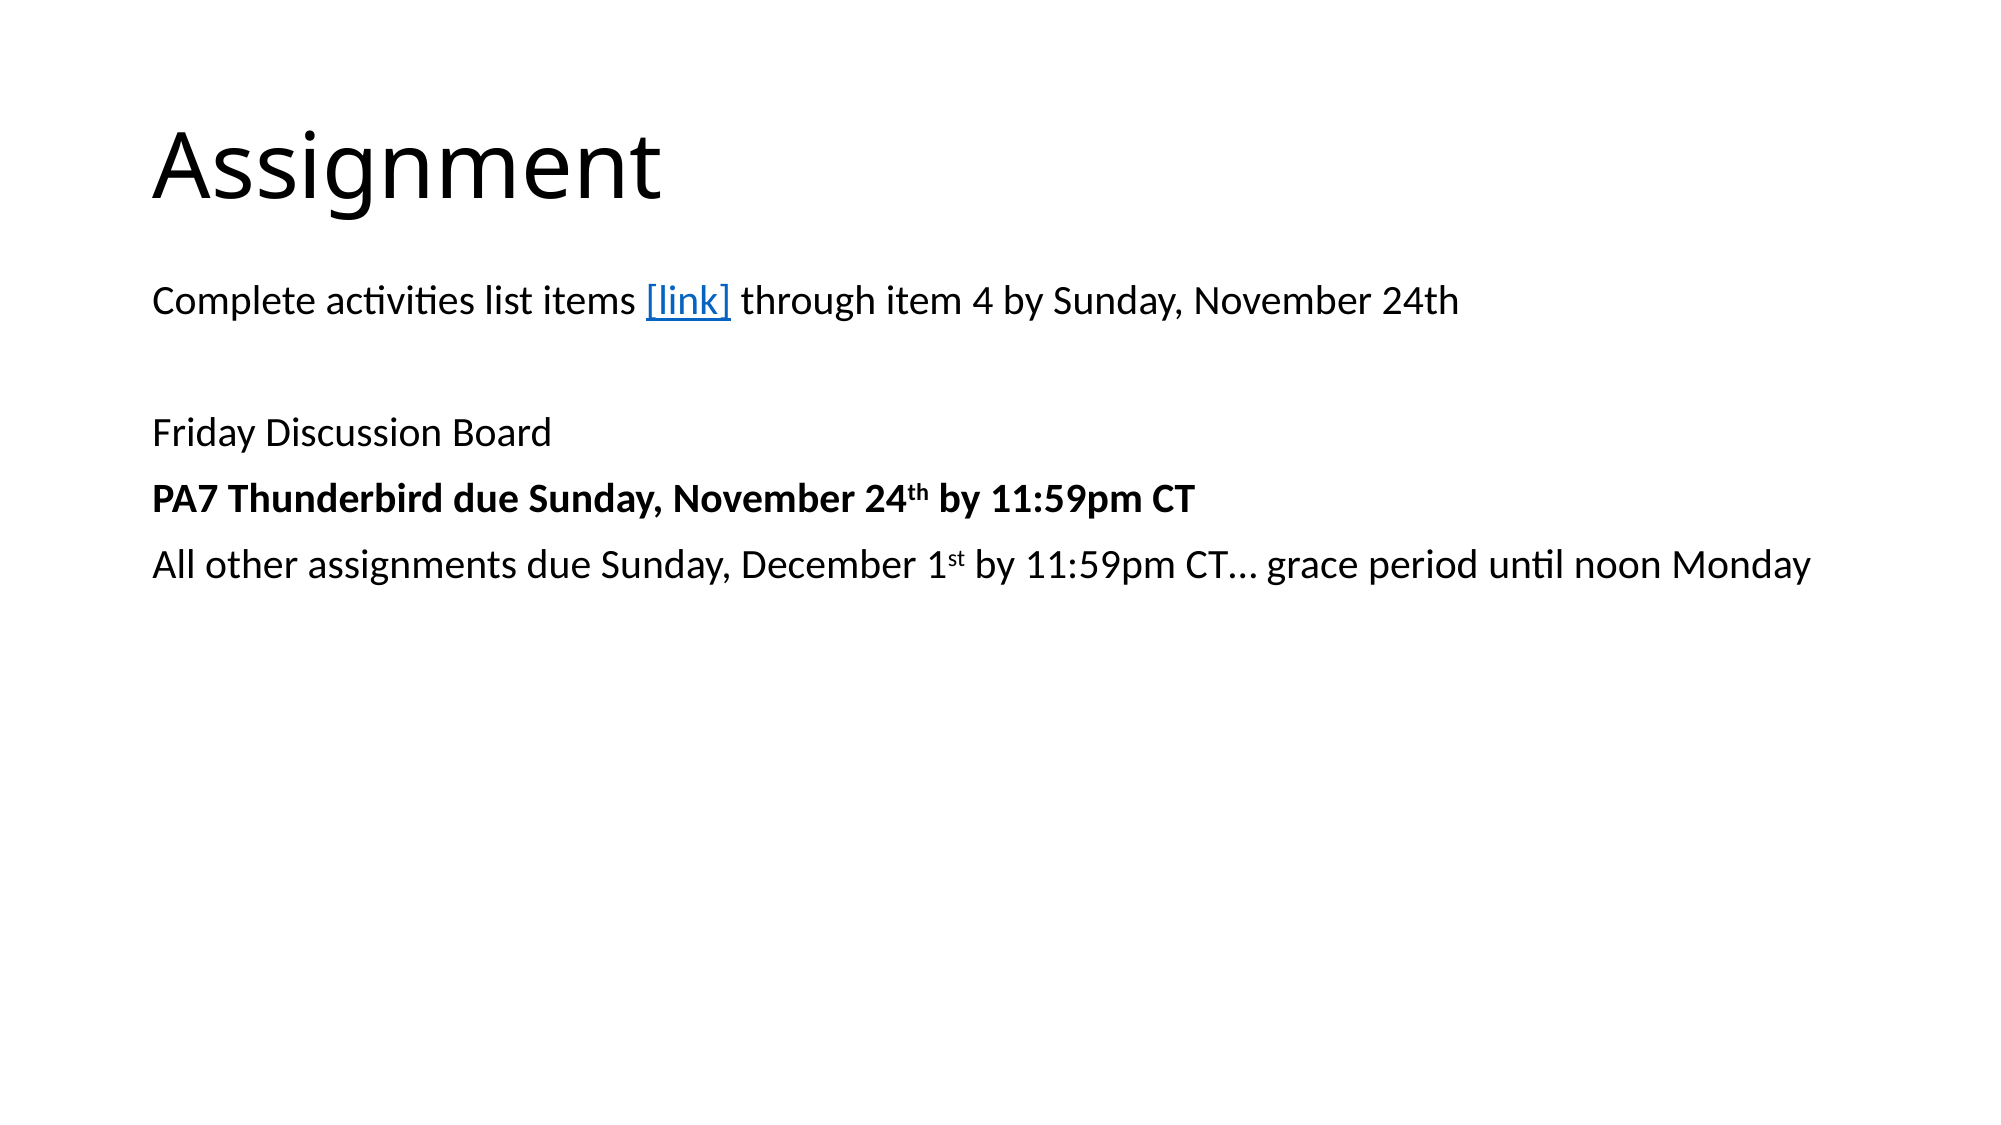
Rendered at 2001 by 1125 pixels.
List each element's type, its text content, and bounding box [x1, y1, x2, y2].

title Assignment [137, 59, 1863, 271]
list Complete activities list items [link] through item 4 by Sunday, November 24th Friday Discussion Board PA7 Thunderbird due Sunday, November 24th by 11:59pm CT All other assignments due Sunday, December 1st by 11:59pm CT… grace period until noon Monday [137, 271, 1863, 1014]
